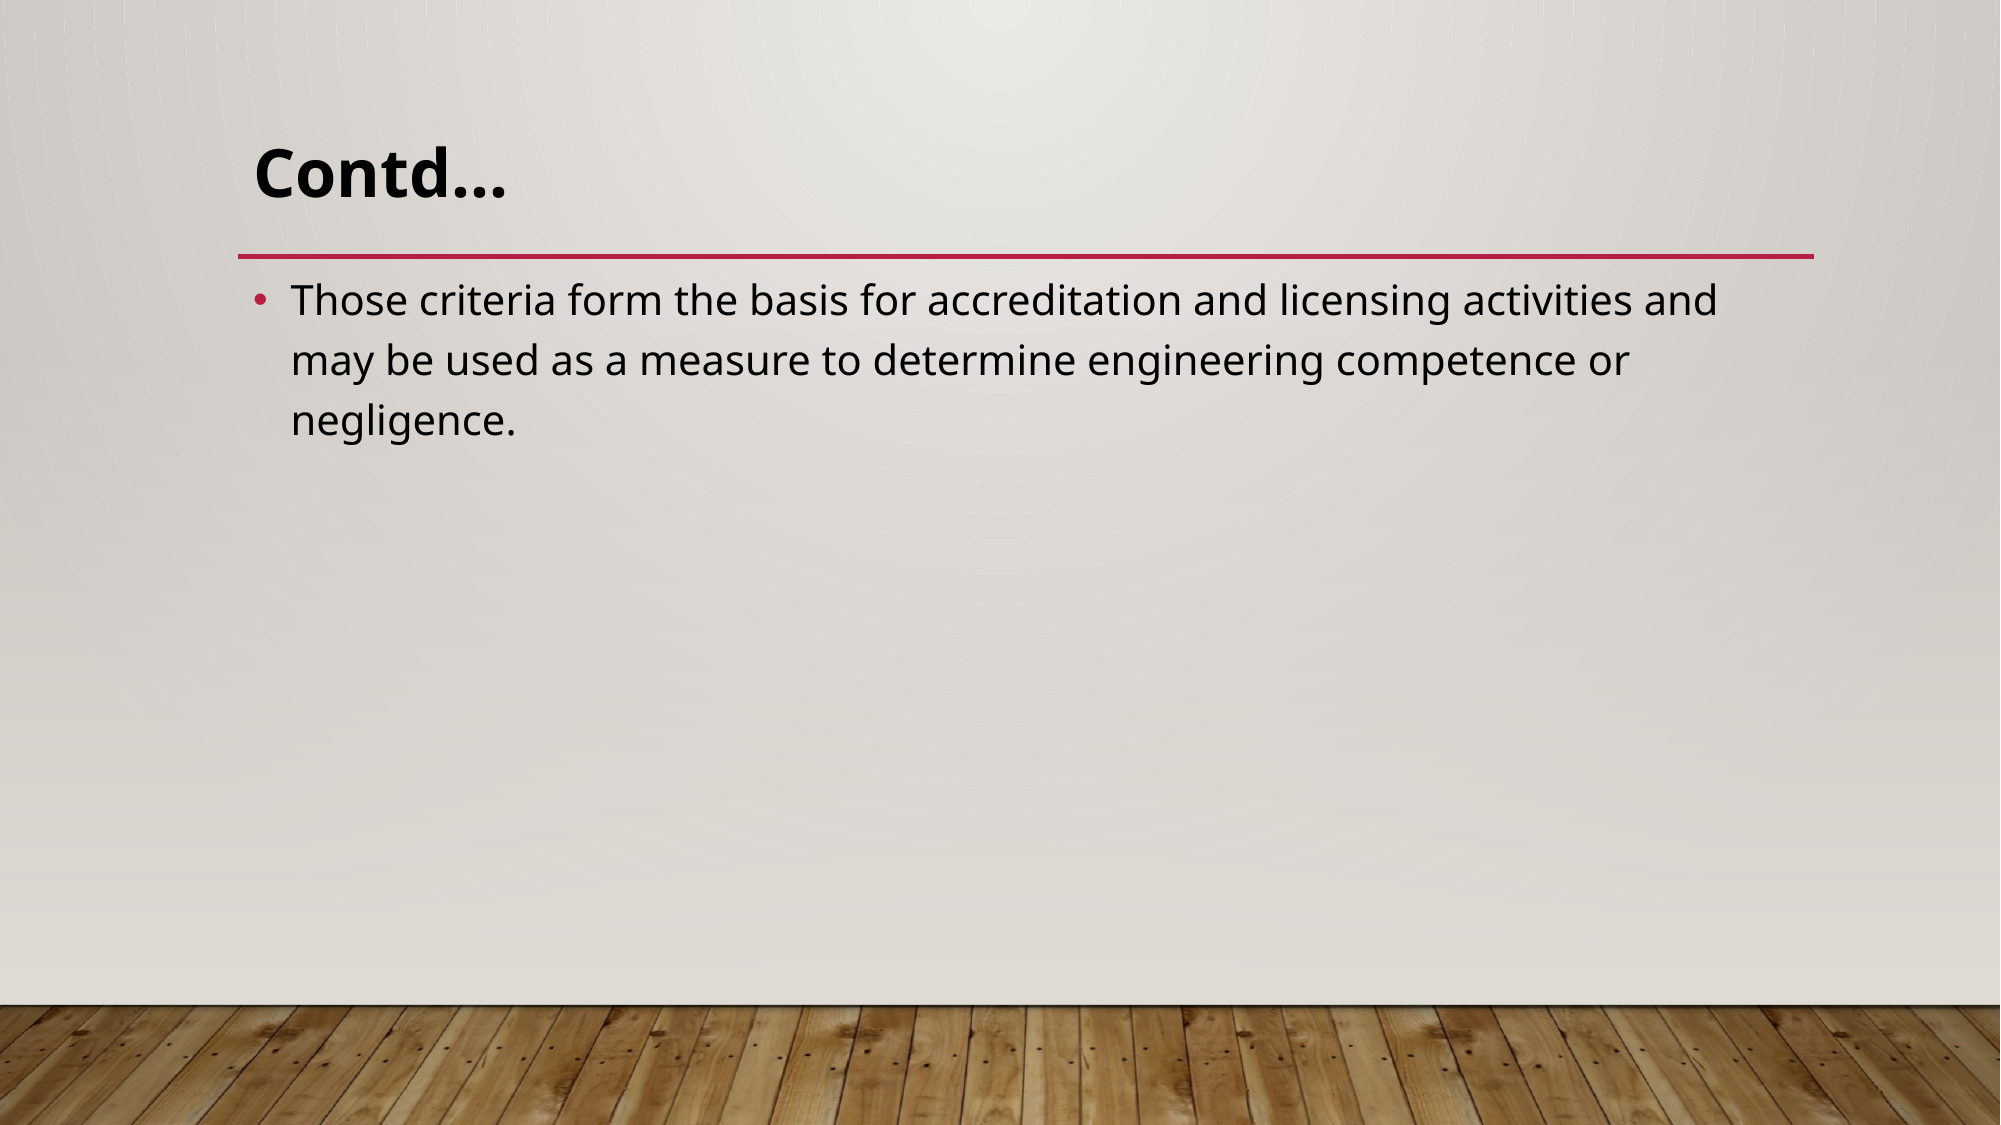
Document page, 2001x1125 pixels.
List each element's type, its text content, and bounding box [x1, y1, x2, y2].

list Those criteria form the basis for accreditation and licensing activities and may be used as a measure to determine engineering competence or negligence. [238, 256, 1814, 1015]
title Contd… [238, 131, 1814, 256]
picture [0, 1005, 2000, 1125]
